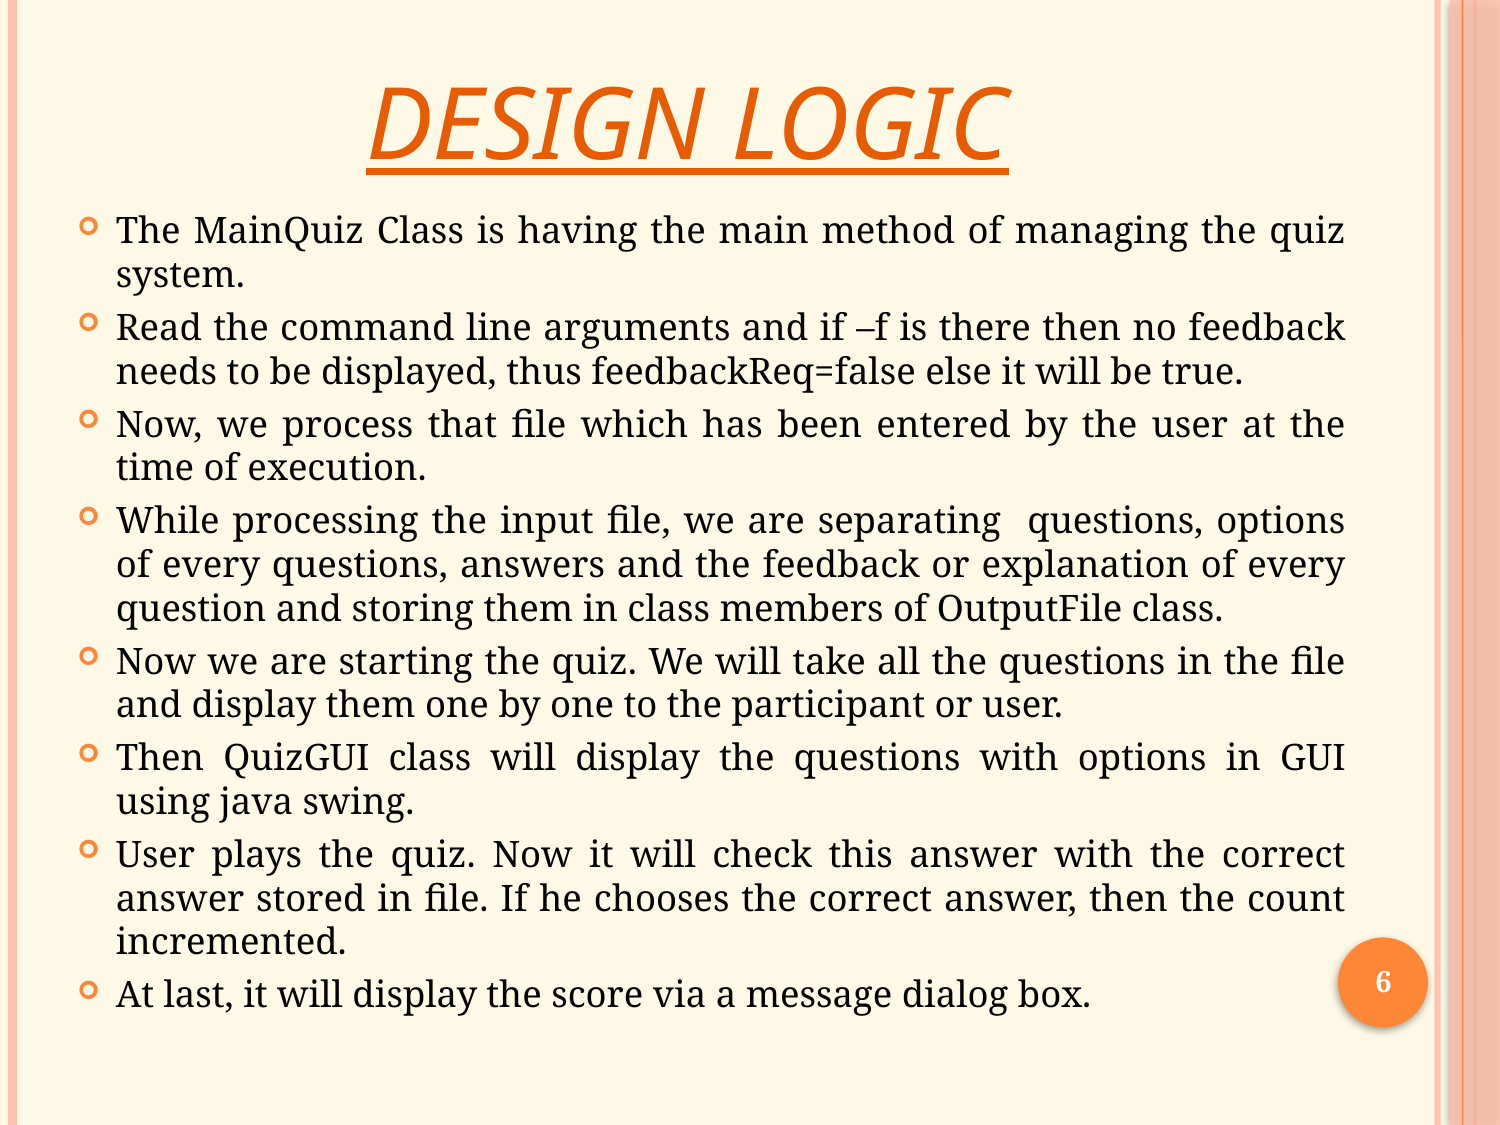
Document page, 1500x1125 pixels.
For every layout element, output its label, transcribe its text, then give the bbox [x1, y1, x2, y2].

title Design logic [75, 45, 1300, 188]
slide_number 6 [1333, 940, 1434, 1027]
list The MainQuiz Class is having the main method of managing the quiz system. Read the command line arguments and if –f is there then no feedback needs to be displayed, thus feedbackReq=false else it will be true. Now, we process that file which has been entered by the user at the time of execution. While processing the input file, we are separating questions, options of every questions, answers and the feedback or explanation of every question and storing them in class members of OutputFile class. Now we are starting the quiz. We will take all the questions in the file and display them one by one to the participant or user. Then QuizGUI class will display the questions with options in GUI using java swing. User plays the quiz. Now it will check this answer with the correct answer stored in file. If he chooses the correct answer, then the count incremented. At last, it will display the score via a message dialog box. [62, 200, 1363, 1088]
